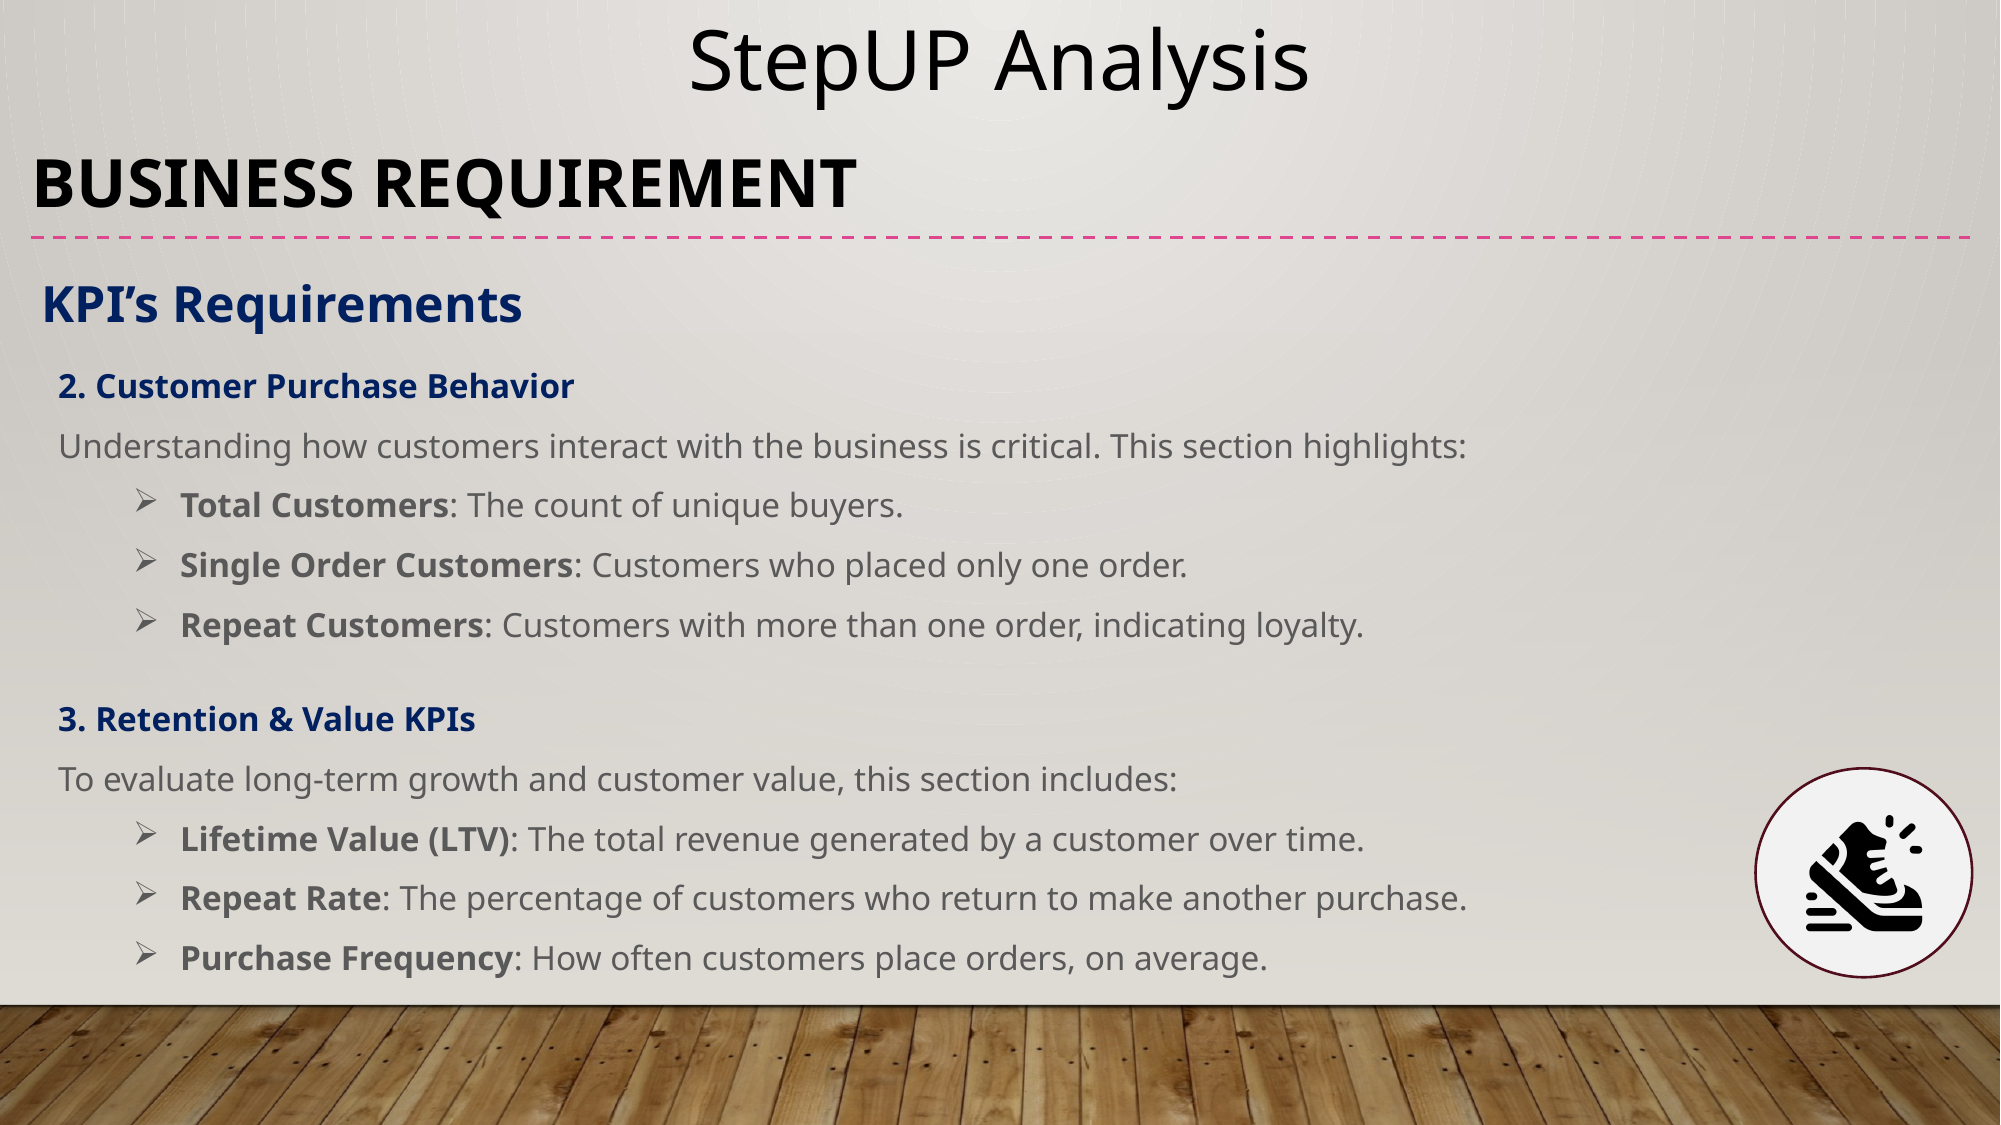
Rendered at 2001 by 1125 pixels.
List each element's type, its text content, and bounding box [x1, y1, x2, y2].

picture [0, 1005, 2000, 1125]
text_box StepUP Analysis [611, 8, 1389, 105]
text_box BUSINESS REQUIREMENT [17, 133, 957, 230]
picture [1802, 811, 1926, 935]
text_box 2. Customer Purchase Behavior Understanding how customers interact with the business is critical. This section highlights: Total Customers: The count of unique buyers. Single Order Customers: Customers who placed only one order. Repeat Customers: Customers with more than one order, indicating loyalty. 3. Retention & Value KPIs To evaluate long-term growth and customer value, this section includes: Lifetime Value (LTV): The total revenue generated by a customer over time. Repeat Rate: The percentage of customers who return to make another purchase. Purchase Frequency: How often customers place orders, on average. [43, 337, 1750, 985]
text_box [1754, 767, 1974, 979]
text_box KPI’s Requirements [26, 255, 966, 351]
